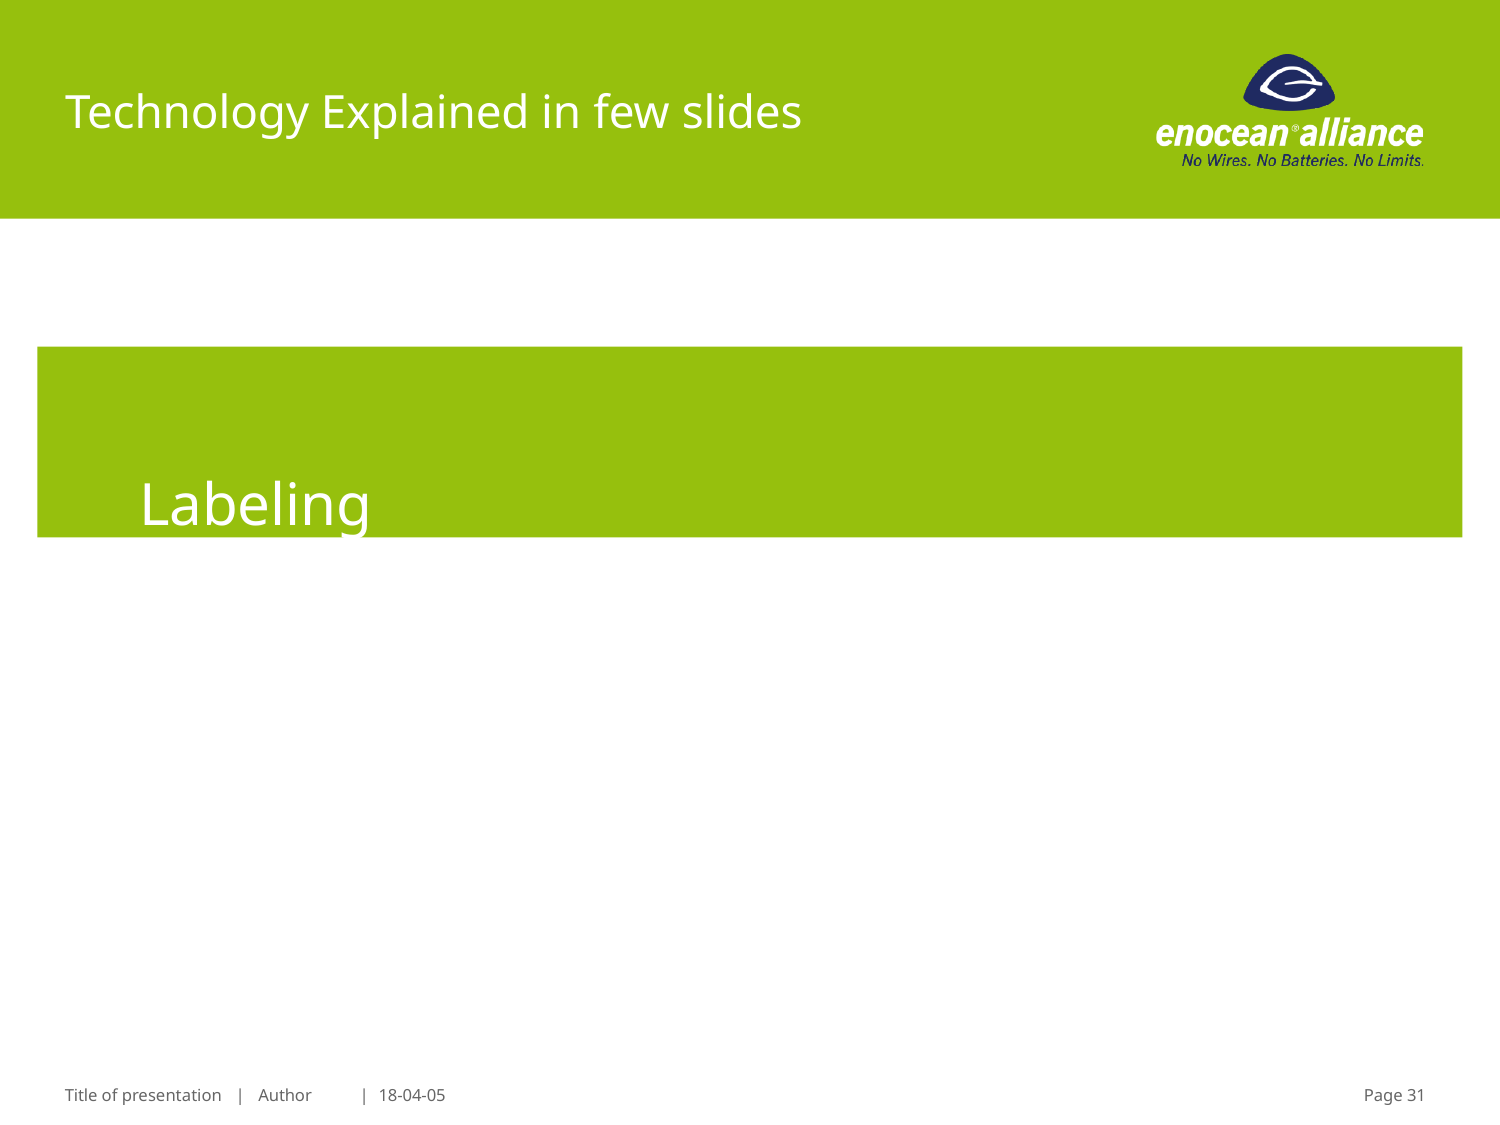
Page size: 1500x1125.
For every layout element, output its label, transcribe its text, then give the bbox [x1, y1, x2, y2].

text_box Technology Explained in few slides [62, 80, 867, 138]
picture [1156, 54, 1424, 166]
text_box Title of presentation | Author | 18-04-05 [62, 1082, 466, 1105]
text_box Labeling [37, 346, 1463, 538]
text_box [64, 59, 1113, 161]
text_box Page 31 [1361, 1082, 1434, 1105]
